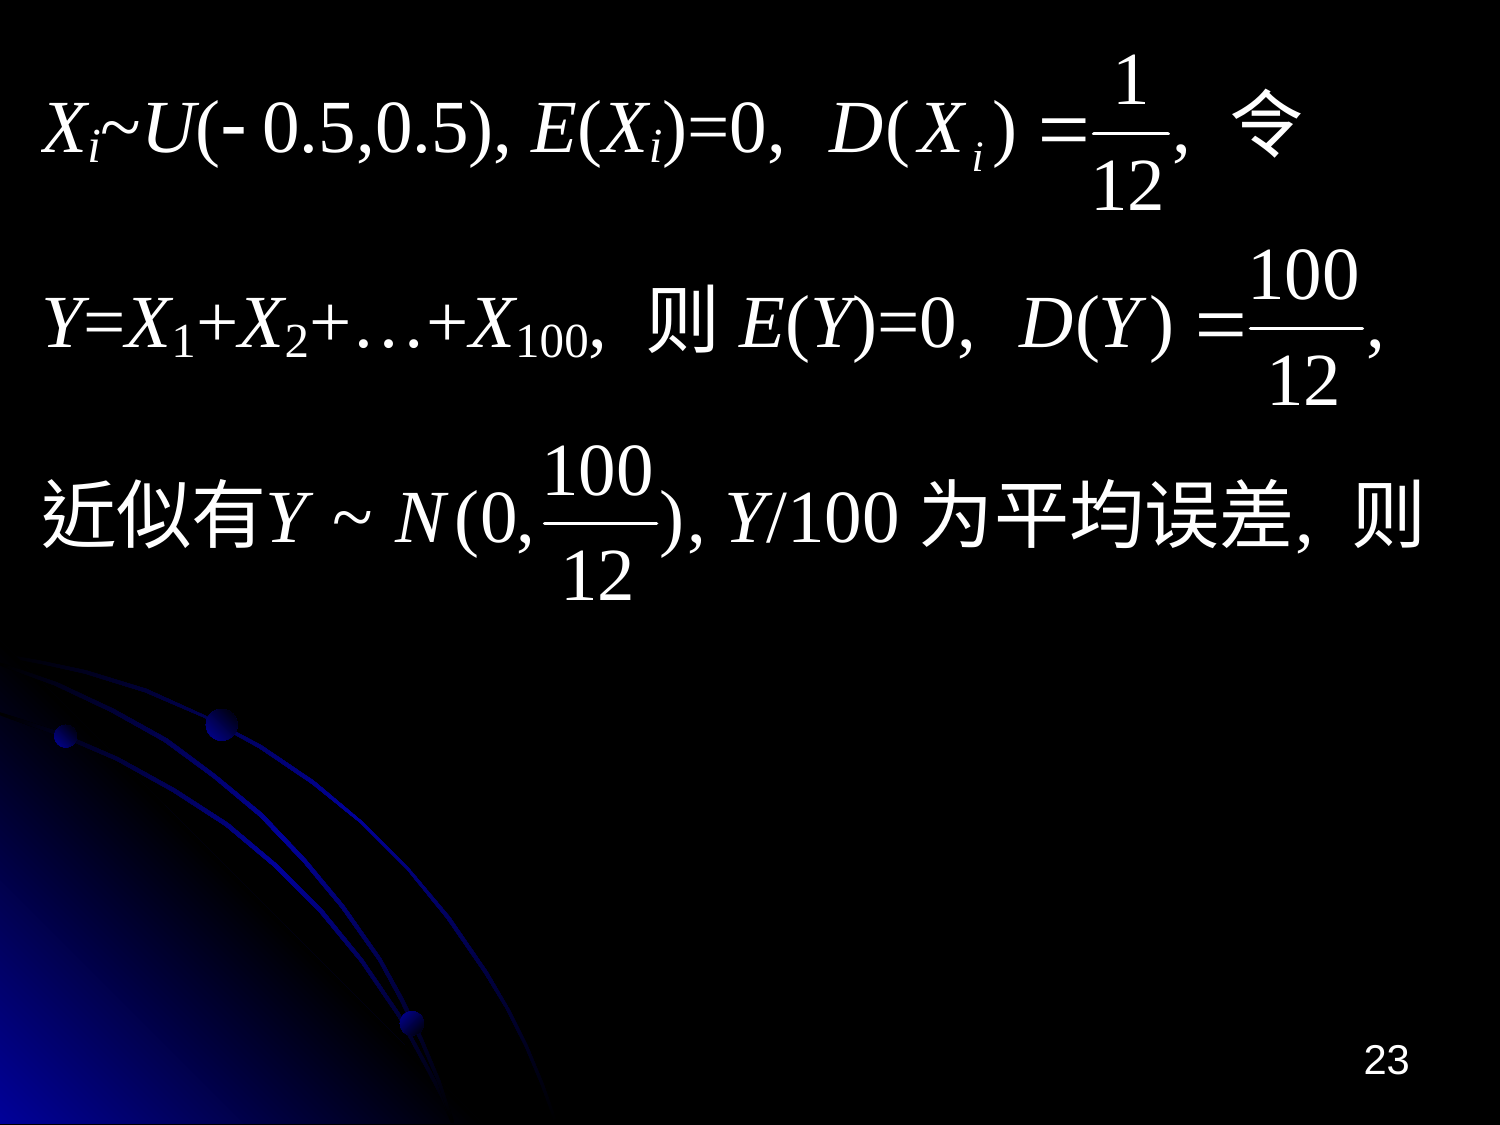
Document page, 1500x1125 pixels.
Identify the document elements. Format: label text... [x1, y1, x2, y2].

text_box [41, 31, 1454, 1049]
slide_number 23 [1074, 1057, 1425, 1100]
